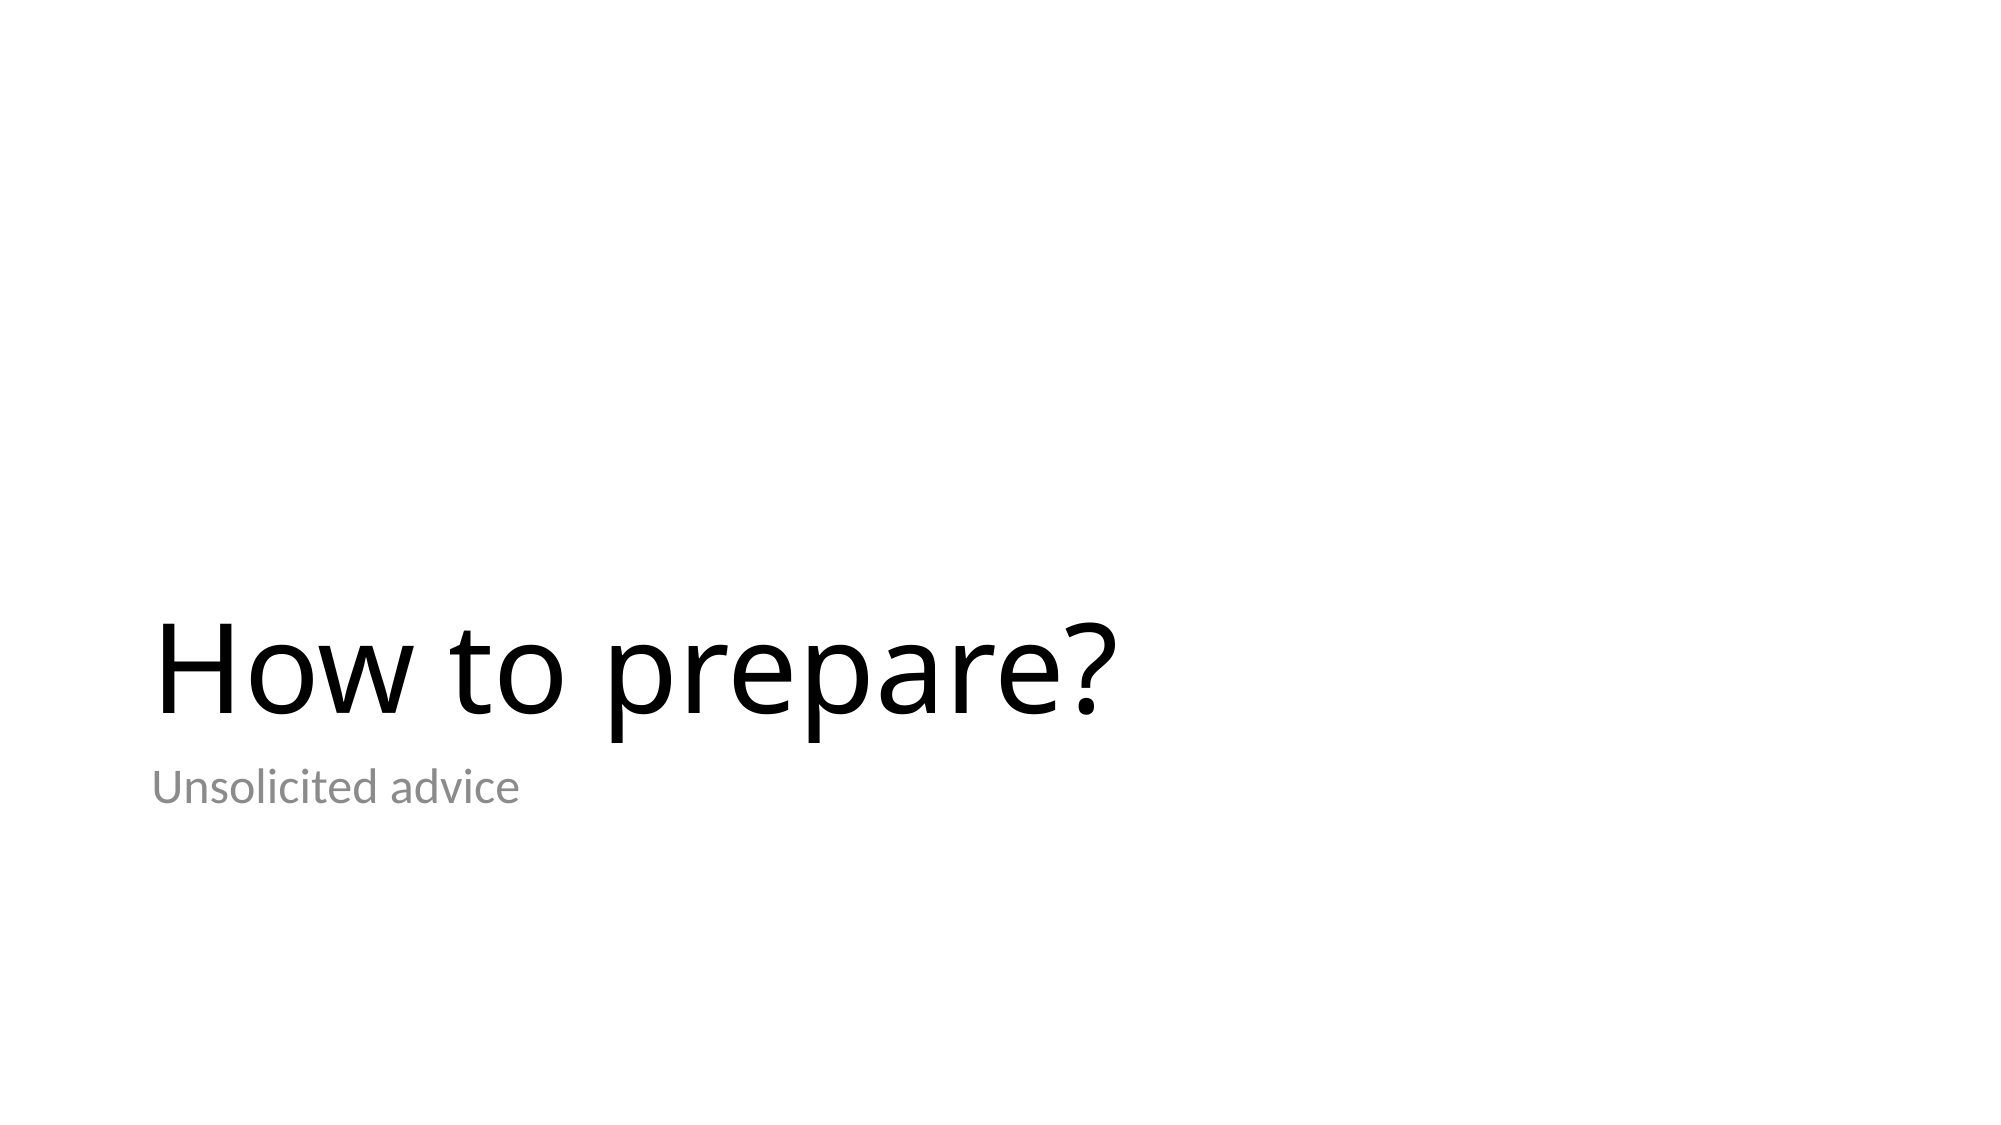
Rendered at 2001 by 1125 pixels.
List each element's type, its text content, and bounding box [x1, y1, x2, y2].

list Unsolicited advice [136, 752, 1862, 999]
title How to prepare? [136, 280, 1862, 749]
